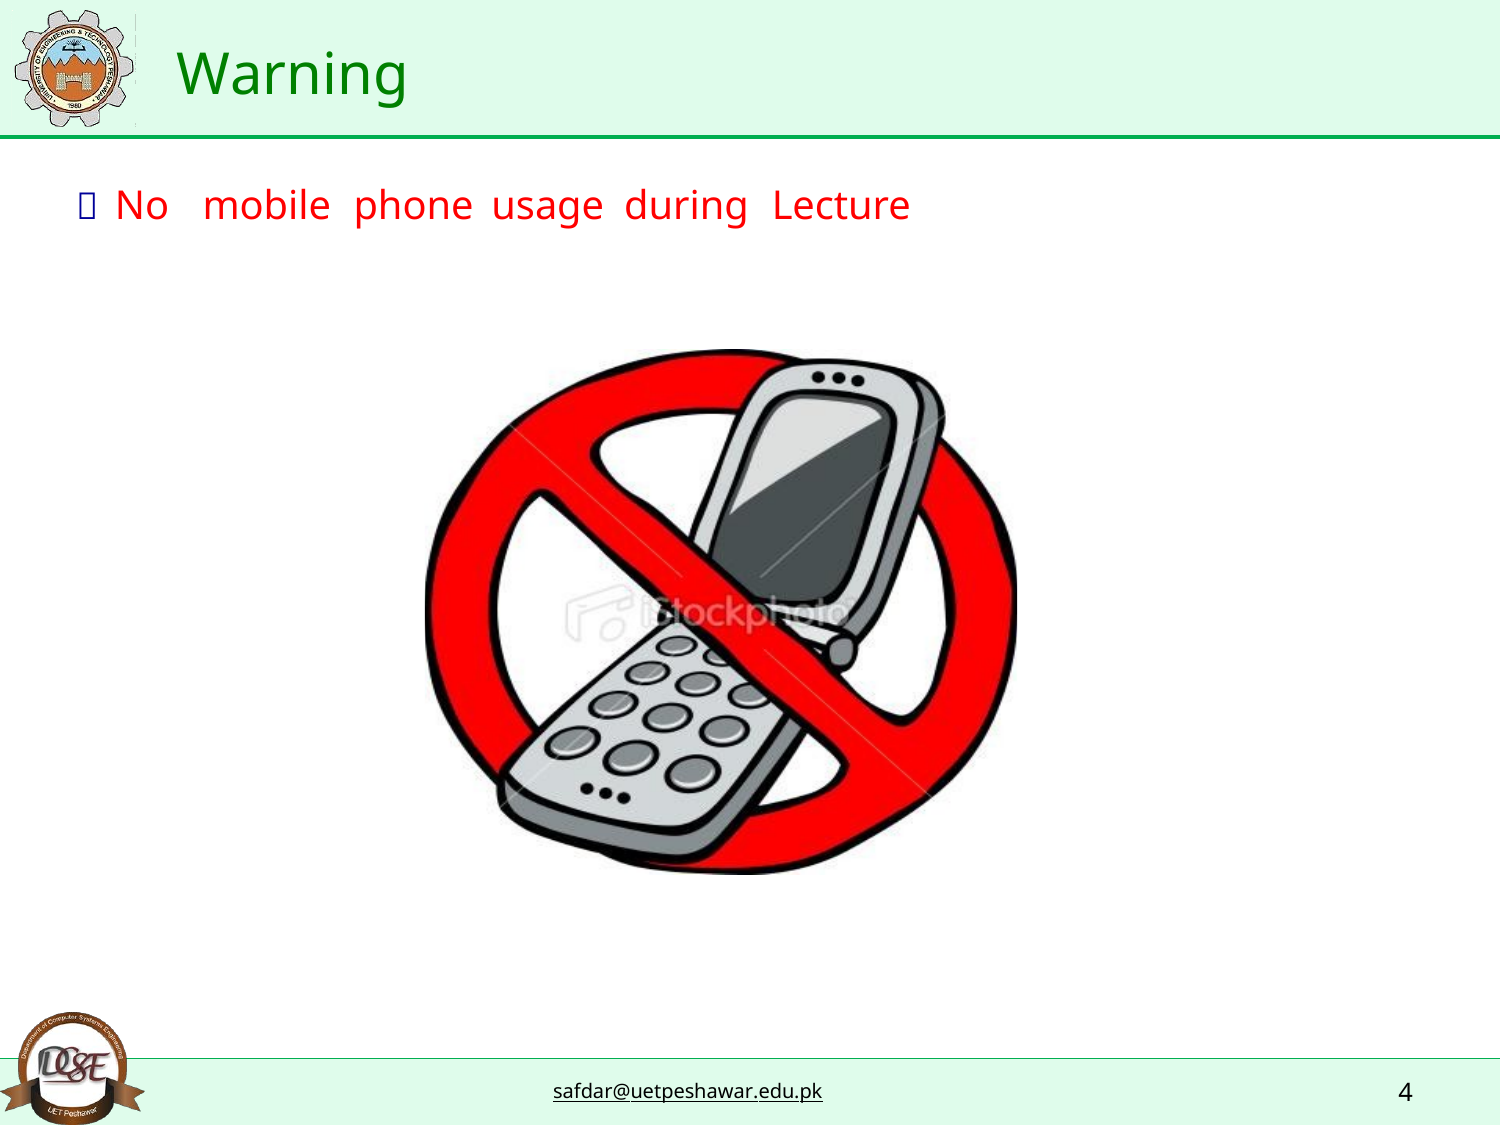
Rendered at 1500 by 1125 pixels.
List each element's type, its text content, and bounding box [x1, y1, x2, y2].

text_box mobile [200, 184, 349, 235]
text_box [145, 1059, 1500, 1125]
text_box usage [489, 184, 620, 235]
text_box [11, 10, 136, 127]
text_box 4 [1396, 1077, 1423, 1111]
text_box phone [351, 184, 487, 235]
text_box [424, 349, 1018, 875]
text_box [0, 0, 1500, 136]
text_box during [622, 184, 767, 235]
text_box Lecture [769, 184, 947, 235]
text_box [0, 1011, 145, 1125]
text_box safdar@uetpeshawar.edu.pk [550, 1079, 860, 1107]
text_box  No [74, 184, 198, 235]
text_box Warning [174, 44, 449, 116]
